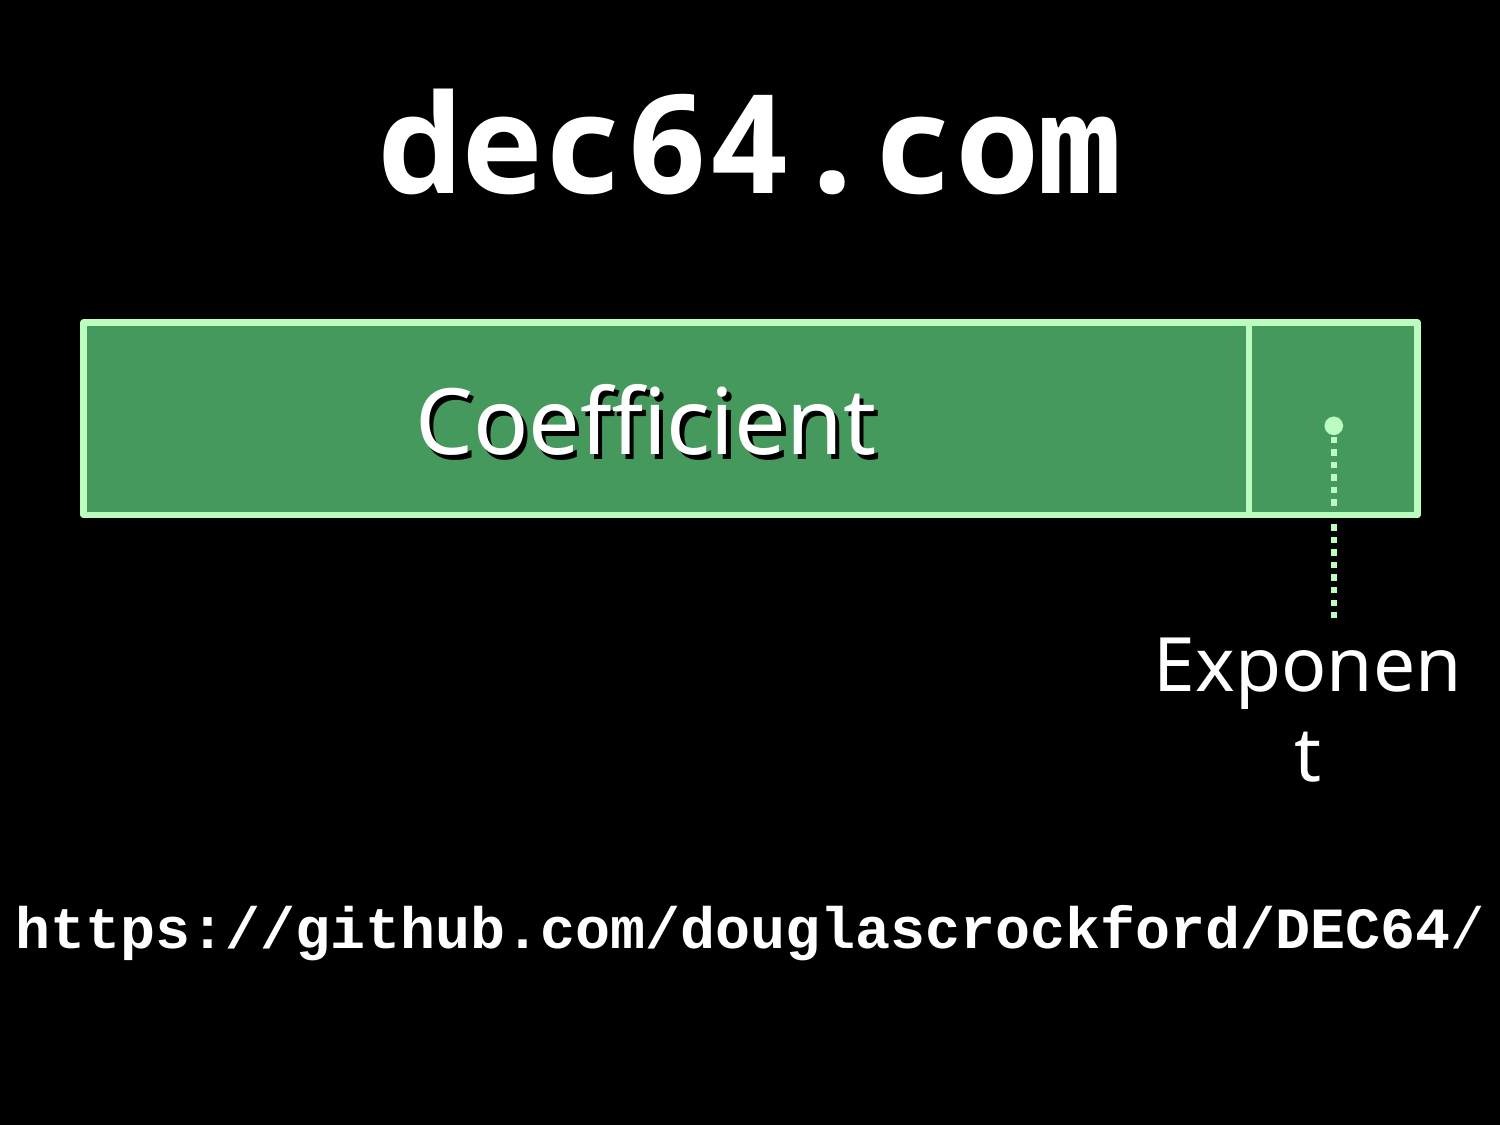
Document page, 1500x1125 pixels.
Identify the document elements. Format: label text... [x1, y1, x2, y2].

text_box [1250, 322, 1418, 515]
text_box https://github.com/douglascrockford/DEC64/ [0, 882, 1500, 968]
text_box [83, 322, 1248, 515]
text_box Coefficient [307, 360, 994, 485]
text_box Exponent [1127, 608, 1488, 804]
text_box Coefficient [302, 355, 989, 481]
title dec64.com [74, 44, 1426, 233]
